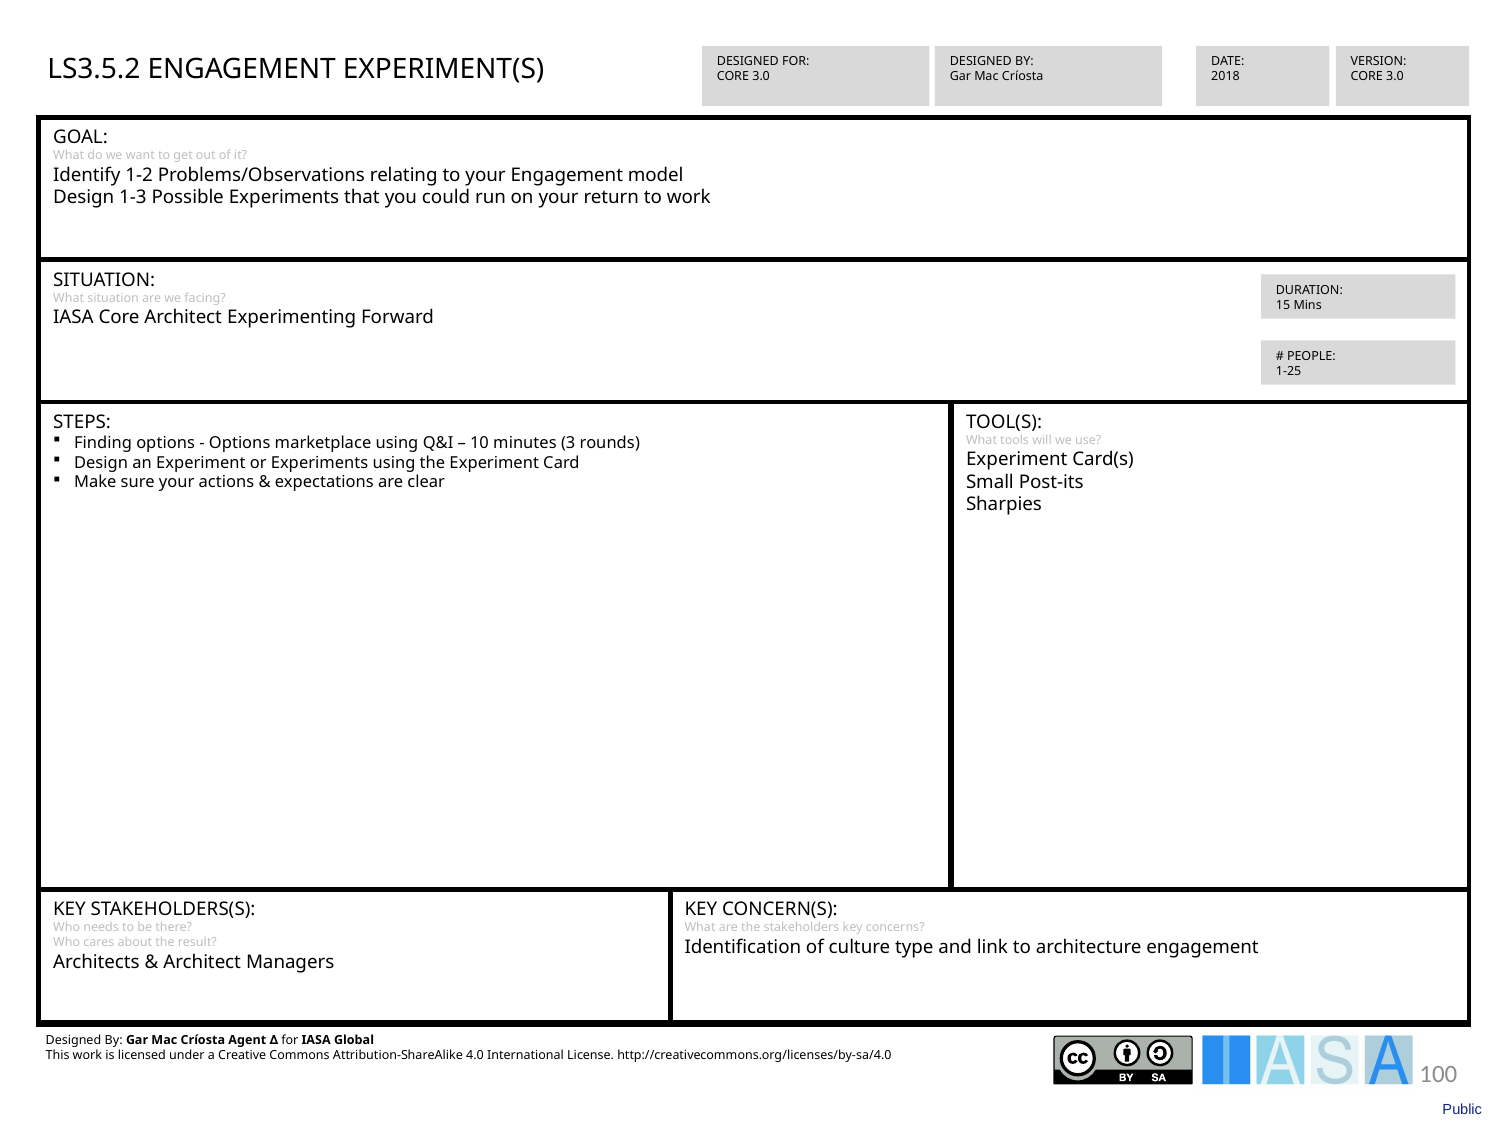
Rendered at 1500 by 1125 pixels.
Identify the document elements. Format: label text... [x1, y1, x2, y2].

slide_number 100 [1059, 1042, 1473, 1103]
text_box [30, 42, 1470, 1071]
